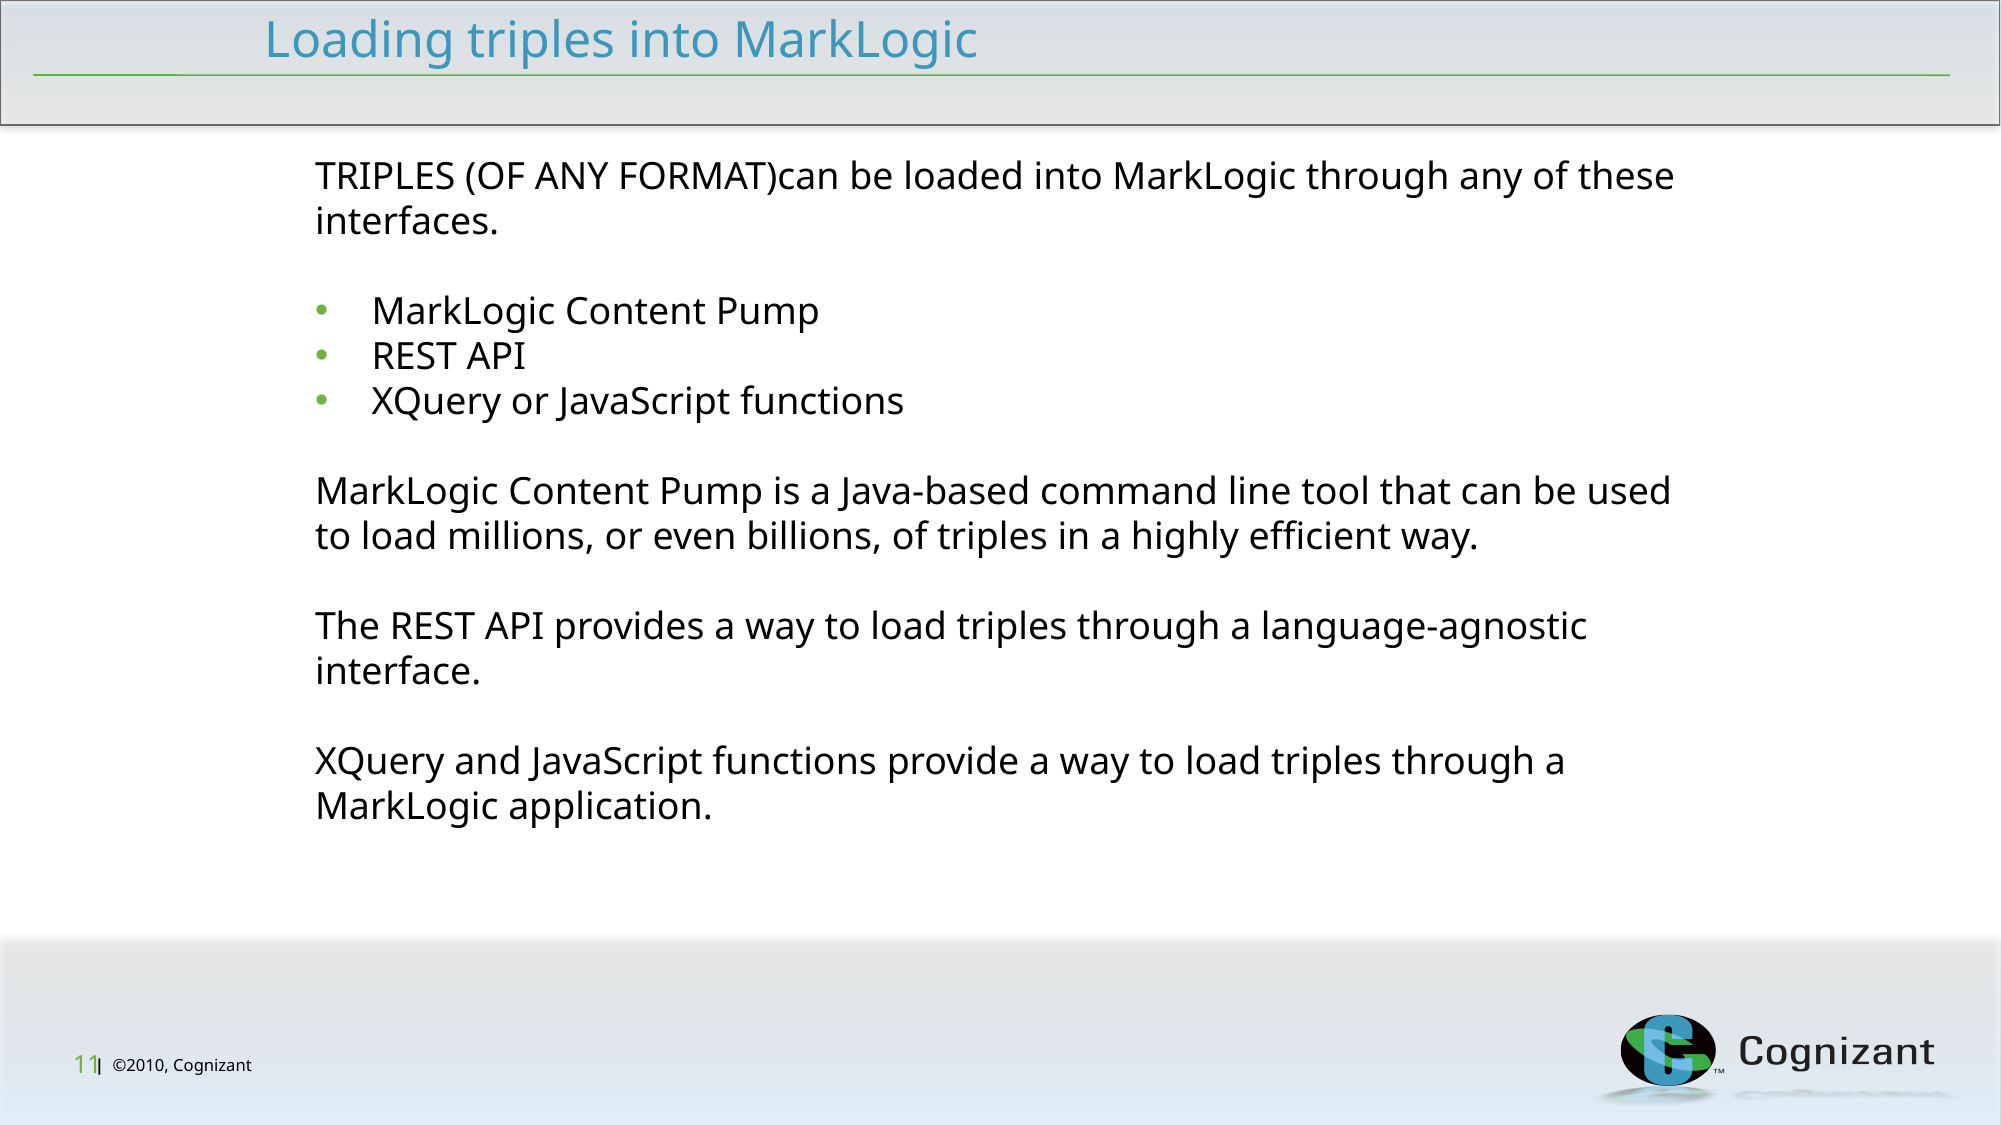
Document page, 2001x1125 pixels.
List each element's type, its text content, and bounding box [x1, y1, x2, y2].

list TRIPLES (OF ANY FORMAT)can be loaded into MarkLogic through any of these interfaces. MarkLogic Content Pump REST API XQuery or JavaScript functions MarkLogic Content Pump is a Java-based command line tool that can be used to load millions, or even billions, of triples in a highly efficient way. The REST API provides a way to load triples through a language-agnostic interface. XQuery and JavaScript functions provide a way to load triples through a MarkLogic application. [299, 99, 1701, 963]
title Loading triples into MarkLogic [249, 0, 1701, 76]
slide_number 11 [16, 1037, 117, 1113]
picture [1553, 1006, 1984, 1125]
